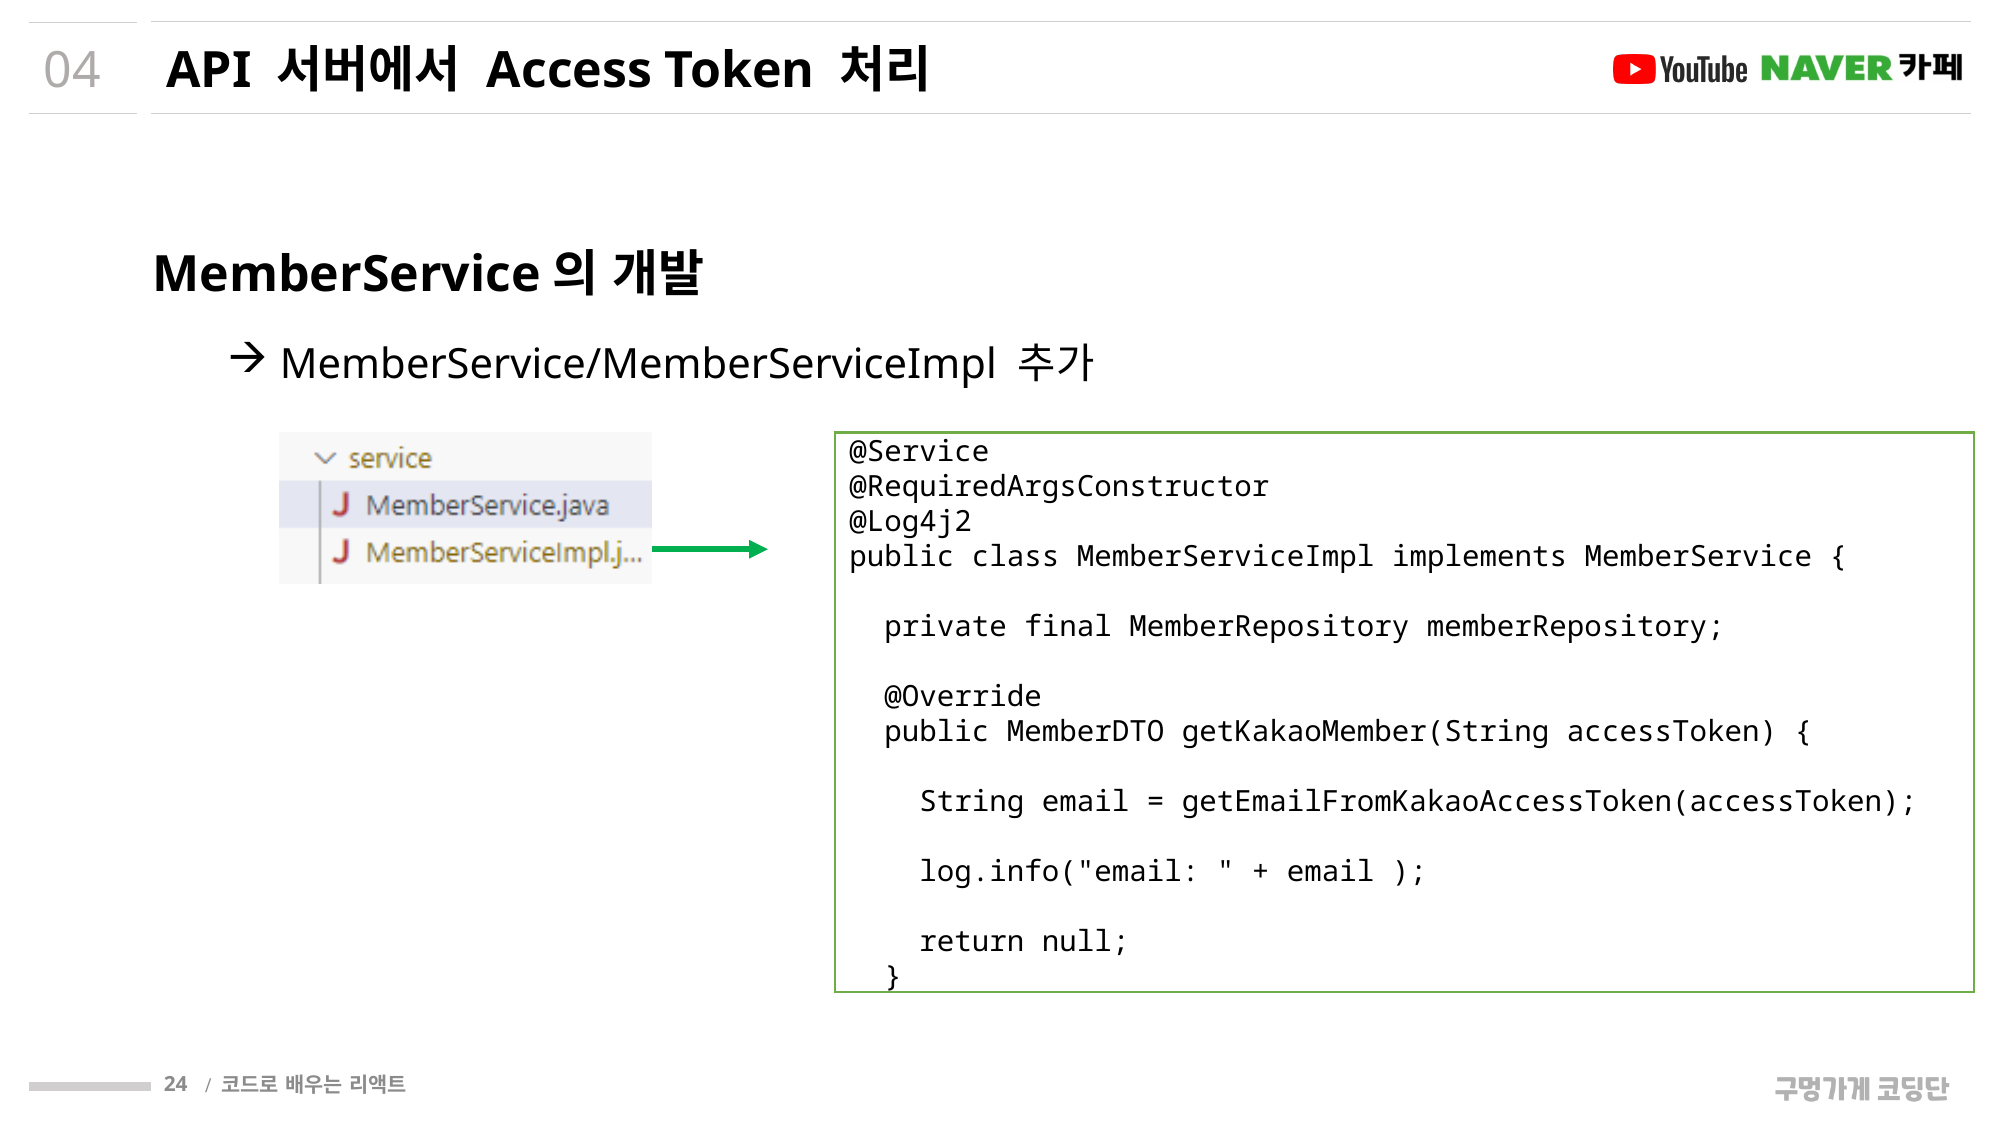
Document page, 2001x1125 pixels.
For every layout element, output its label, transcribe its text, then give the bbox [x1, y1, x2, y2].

text_box 04 [28, 22, 138, 112]
footer / 코드로 배우는 리액트 [205, 1054, 768, 1115]
title API 서버에서 Access Token 처리 [151, 22, 1972, 112]
list MemberService의 개발 MemberService/MemberServiceImpl 추가 [137, 204, 1972, 1055]
picture [279, 432, 652, 584]
text_box @Service @RequiredArgsConstructor @Log4j2 public class MemberServiceImpl implements MemberService { private final MemberRepository memberRepository; @Override public MemberDTO getKakaoMember(String accessToken) { String email = getEmailFromKakaoAccessToken(accessToken); log.info("email: " + email ); return null; } [834, 431, 1975, 993]
slide_number 24 [137, 1054, 203, 1115]
